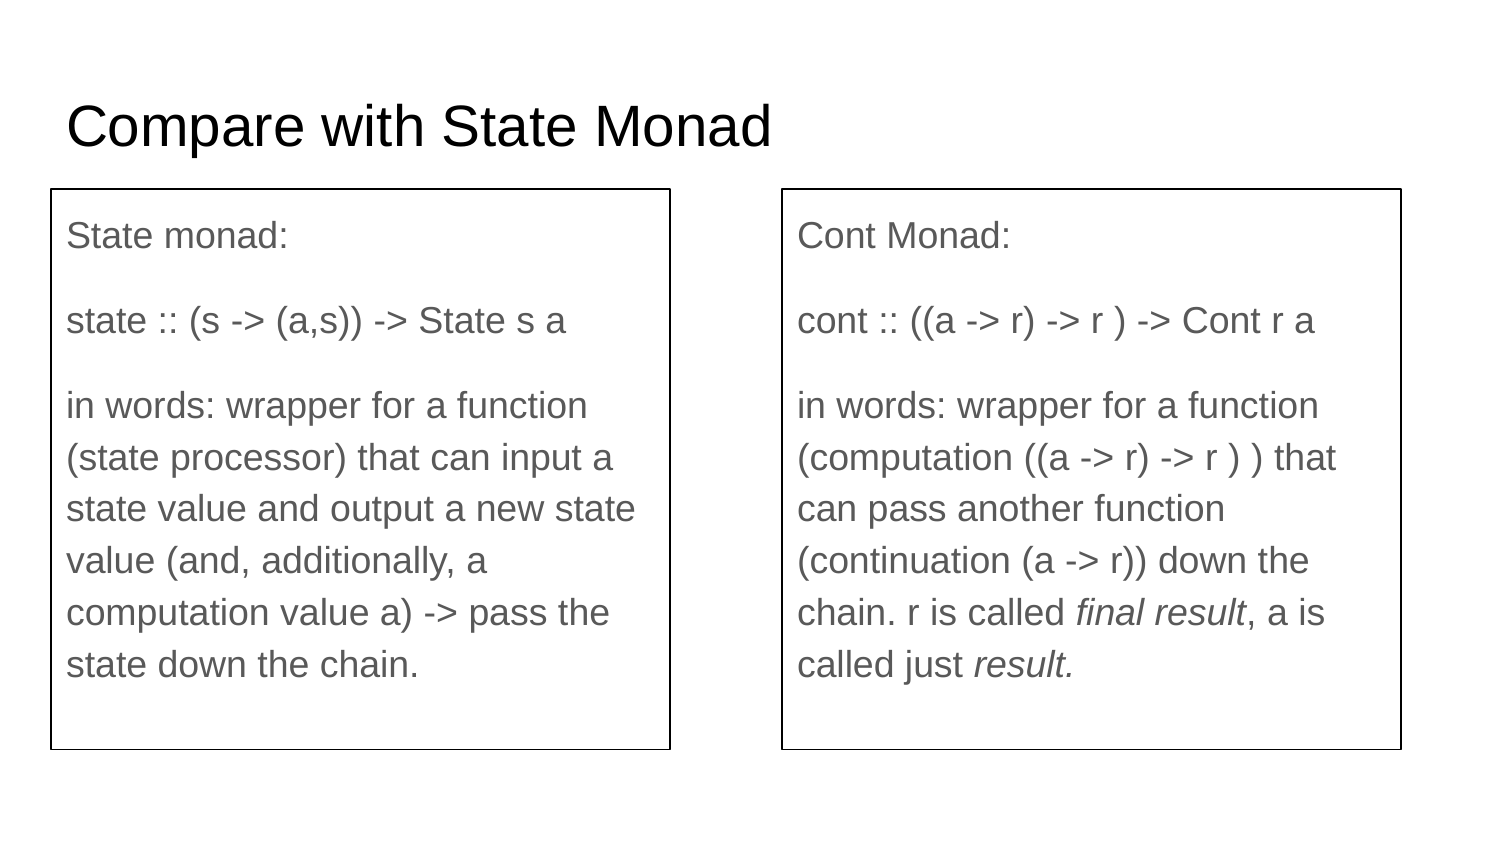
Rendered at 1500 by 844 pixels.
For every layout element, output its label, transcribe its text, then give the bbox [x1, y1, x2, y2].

list Cont Monad: cont :: ((a -> r) -> r ) -> Cont r a in words: wrapper for a function (computation ((a -> r) -> r ) ) that can pass another function (continuation (a -> r)) down the chain. r is called final result, a is called just result. [782, 189, 1401, 750]
list State monad: state :: (s -> (a,s)) -> State s a in words: wrapper for a function (state processor) that can input a state value and output a new state value (and, additionally, a computation value a) -> pass the state down the chain. [51, 189, 670, 750]
title Compare with State Monad [51, 72, 1449, 167]
